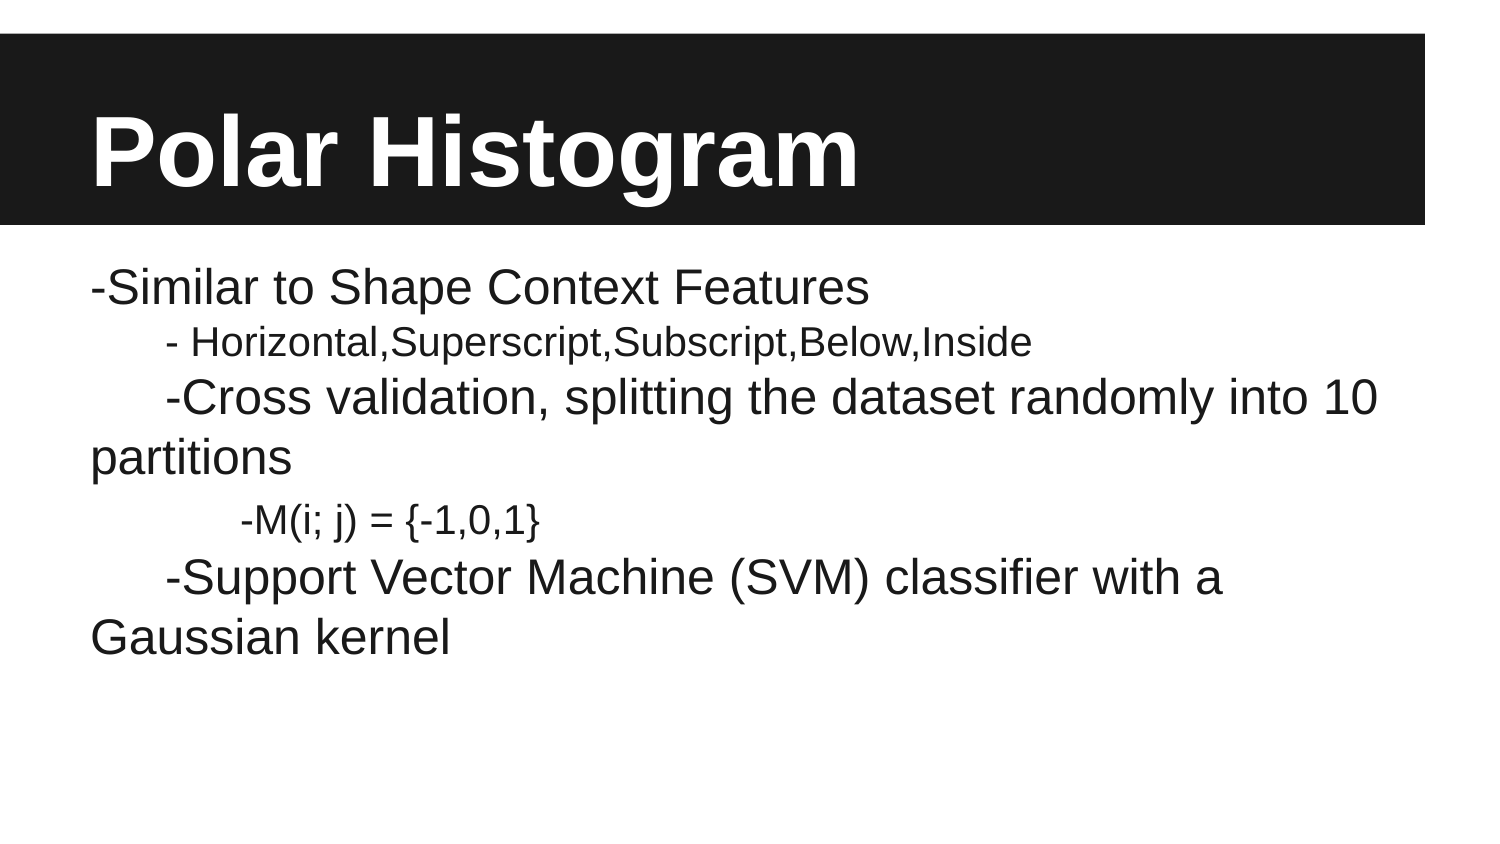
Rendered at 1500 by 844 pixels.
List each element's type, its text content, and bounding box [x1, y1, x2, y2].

title Polar Histogram [75, 33, 1425, 221]
list -Similar to Shape Context Features - Horizontal,Superscript,Subscript,Below,Inside -Cross validation, splitting the dataset randomly into 10 partitions -M(i; j) = {-1,0,1} -Support Vector Machine (SVM) classifier with a Gaussian kernel [75, 239, 1425, 808]
